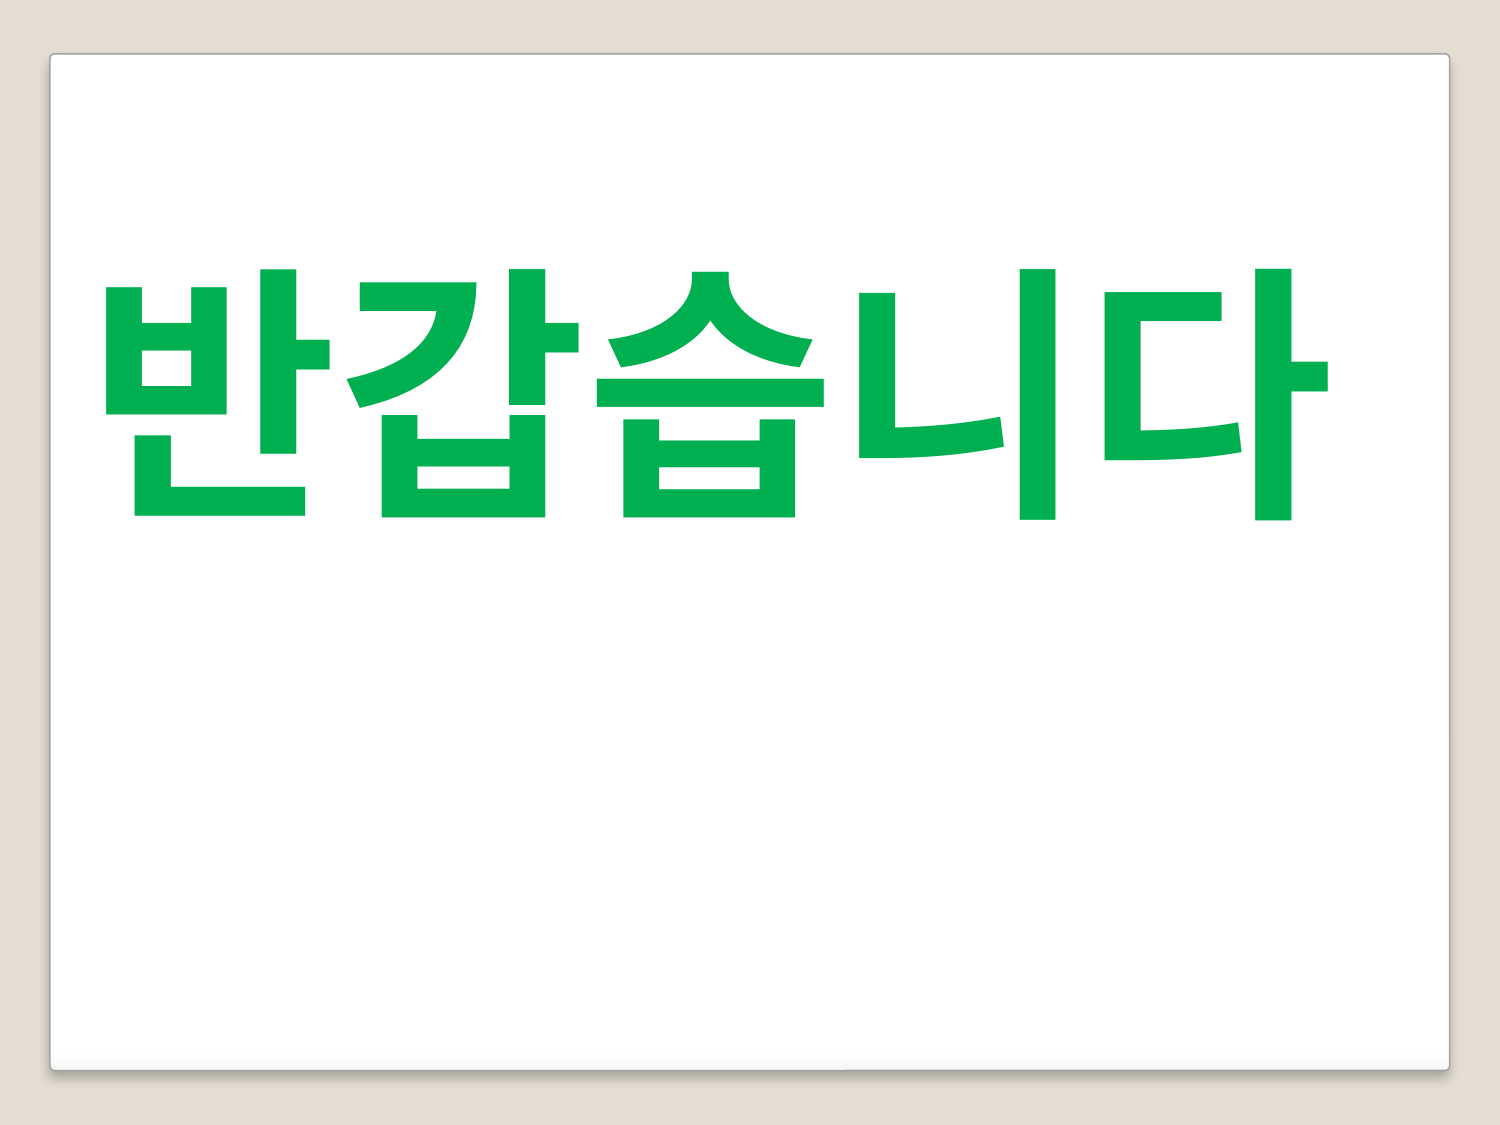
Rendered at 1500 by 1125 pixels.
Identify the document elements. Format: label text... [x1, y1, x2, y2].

text_box 반갑습니다 [0, 217, 1500, 788]
